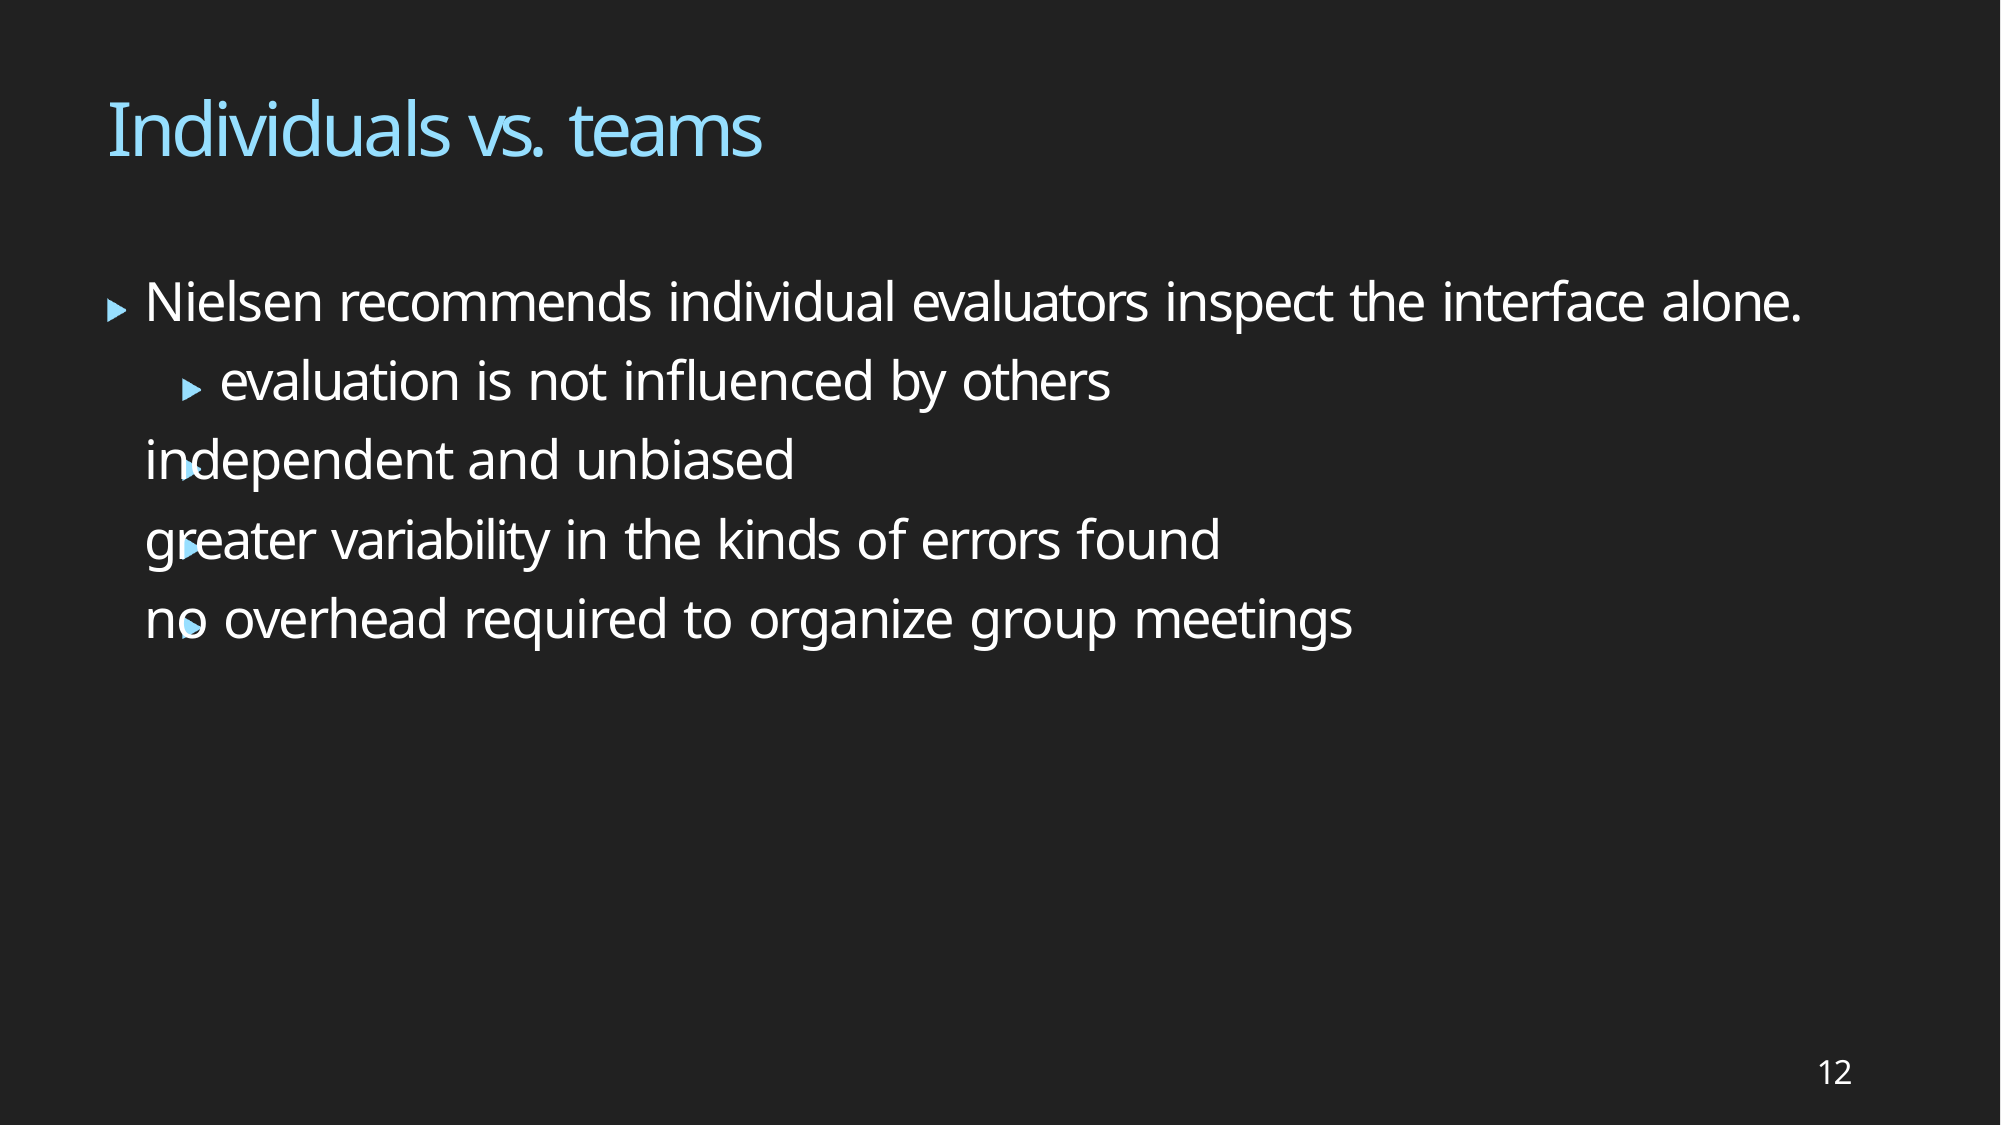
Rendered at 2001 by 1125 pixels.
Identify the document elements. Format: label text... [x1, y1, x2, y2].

text_box Nielsen recommends individual evaluators inspect the interface alone. evaluation is not influenced by others independent and unbiased greater variability in the kinds of errors found no overhead required to organize group meetings [142, 250, 1878, 650]
title Individuals vs. teams [105, 79, 812, 269]
slide_number 12 [1810, 1050, 1862, 1125]
text_box [107, 298, 127, 322]
